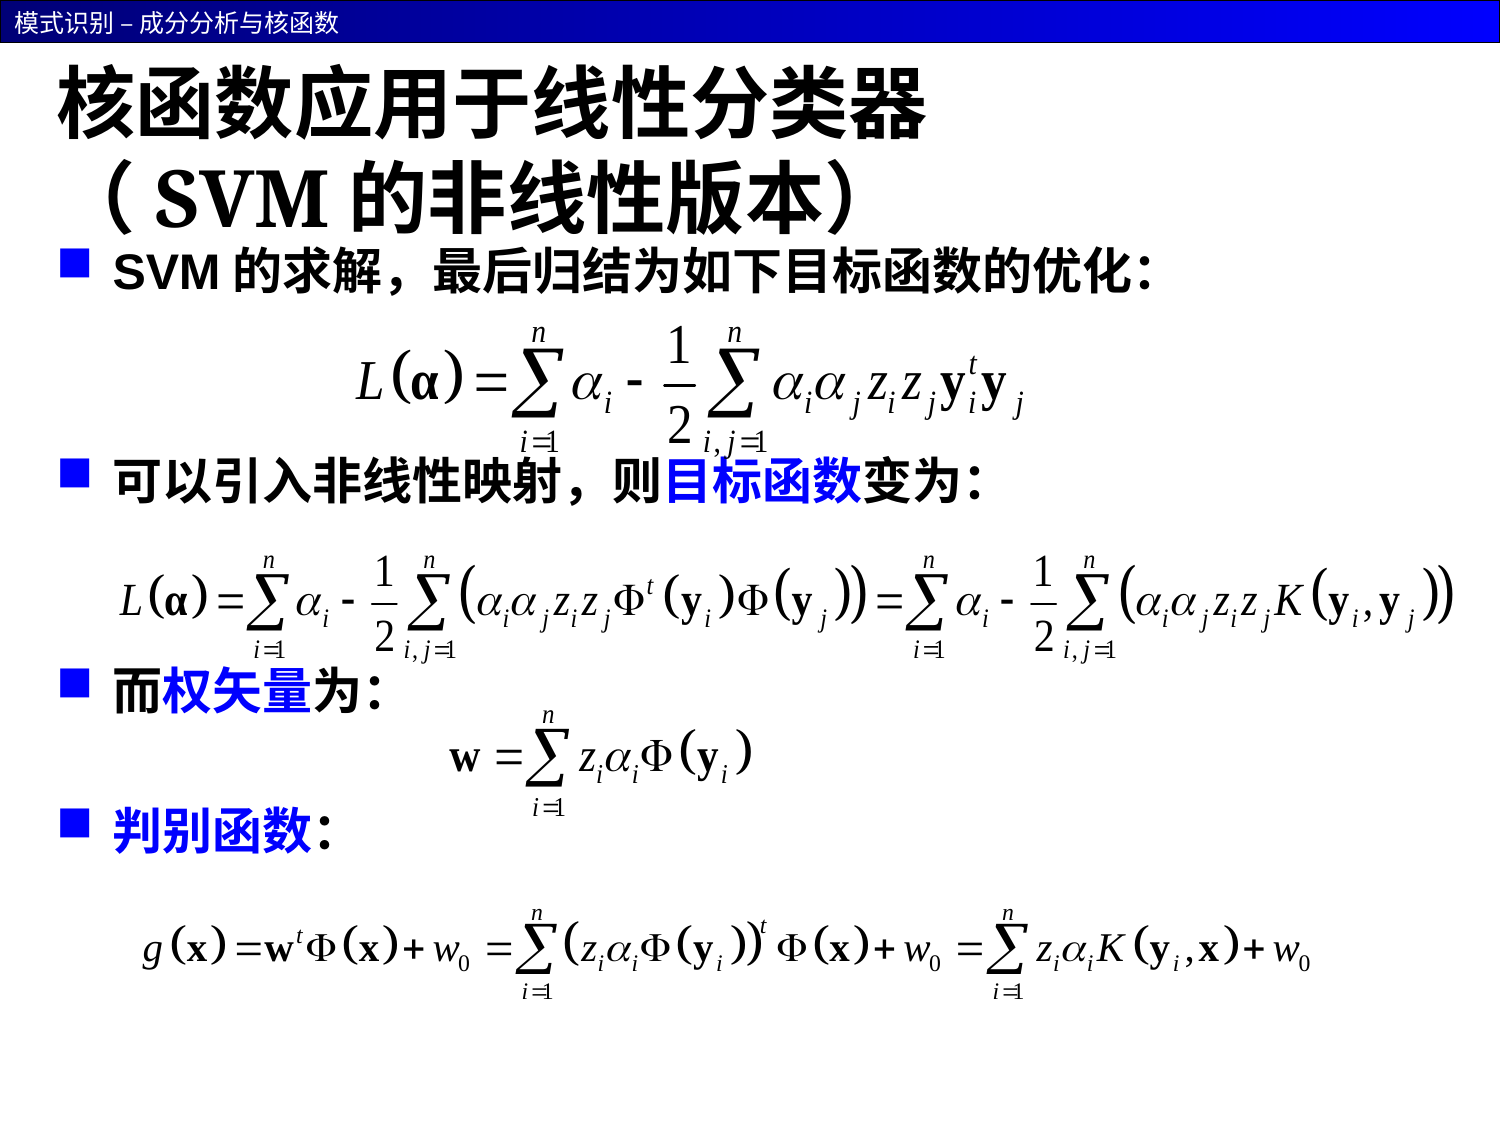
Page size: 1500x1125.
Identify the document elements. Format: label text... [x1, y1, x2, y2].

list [346, 305, 1040, 470]
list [111, 538, 1458, 674]
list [442, 692, 756, 827]
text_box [134, 892, 1319, 1010]
title 核函数应用于线性分类器 （SVM的非线性版本） [41, 45, 1425, 209]
